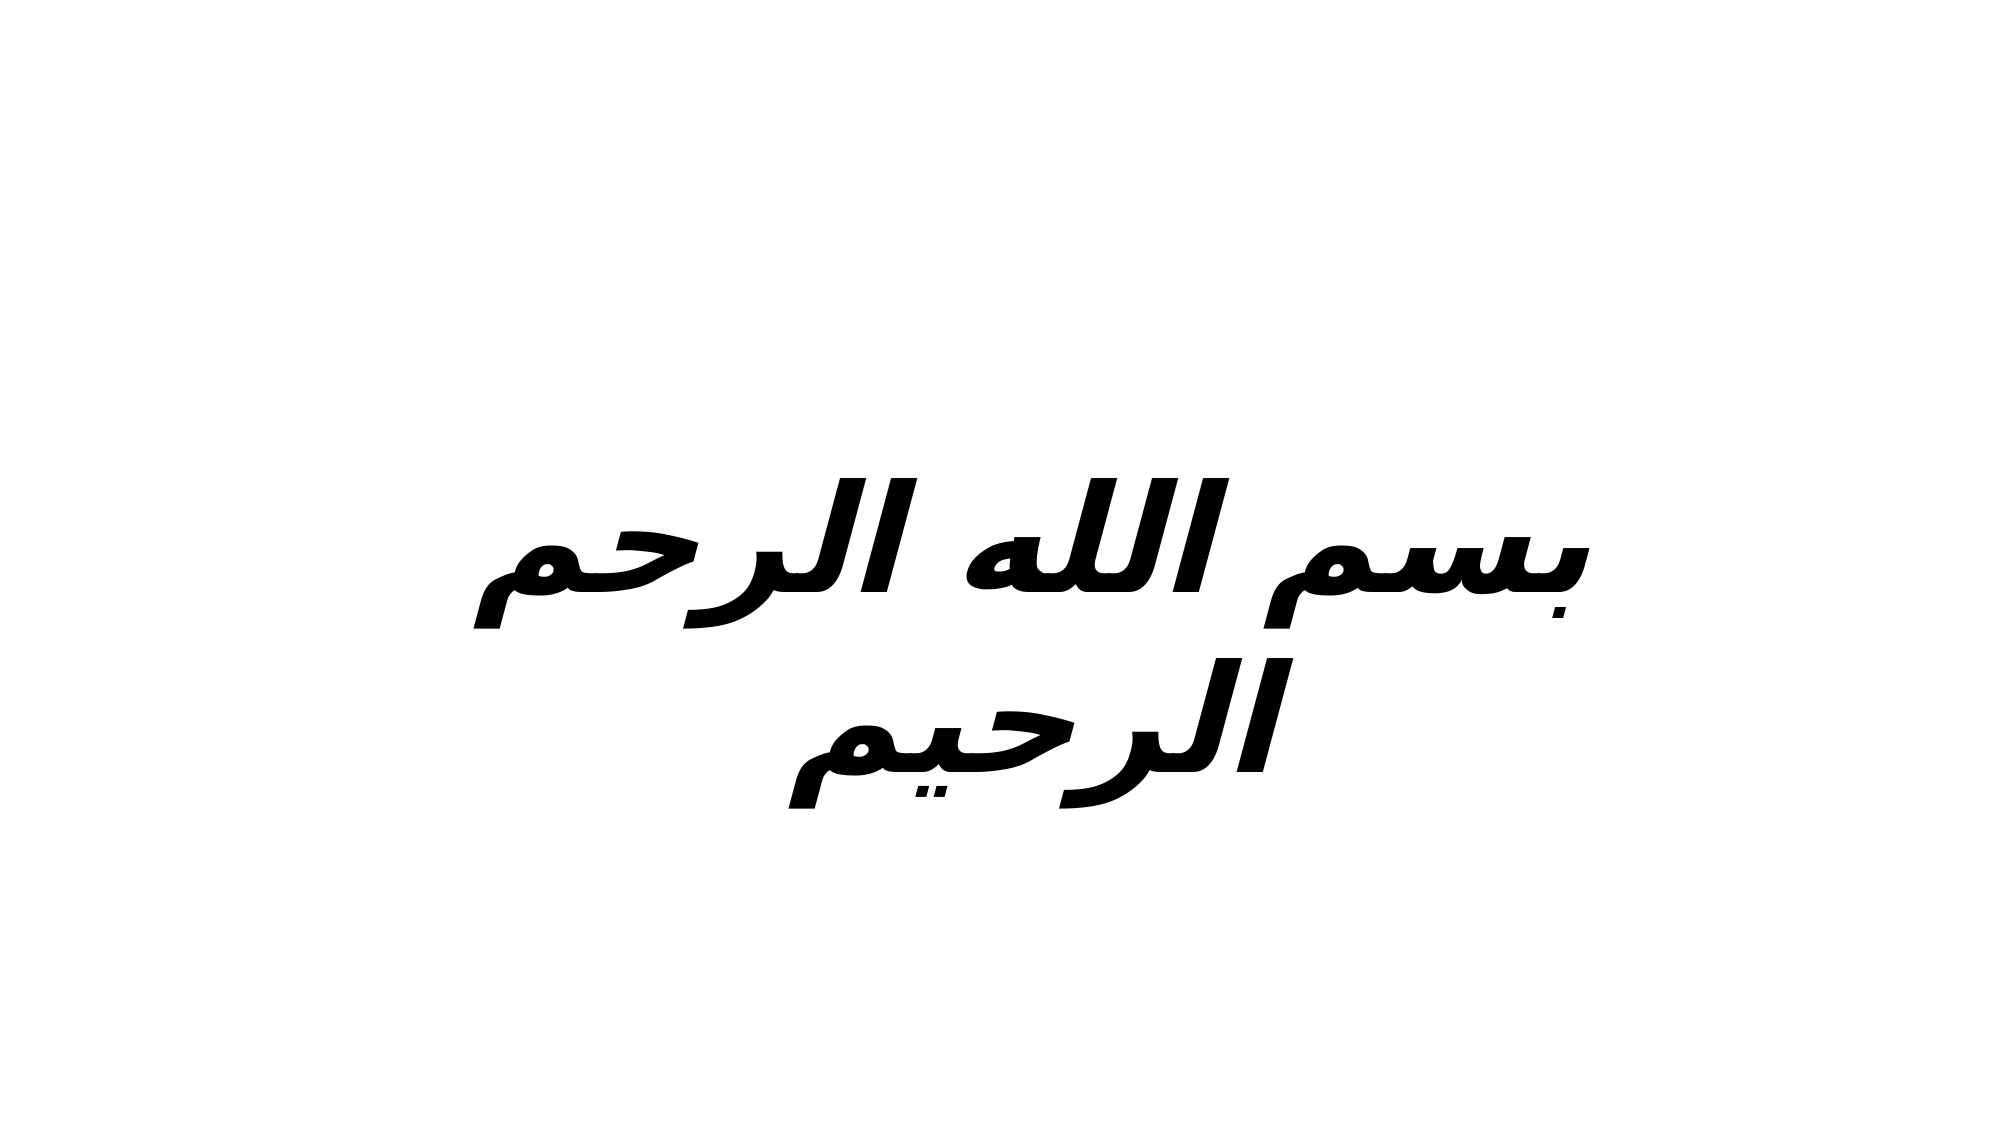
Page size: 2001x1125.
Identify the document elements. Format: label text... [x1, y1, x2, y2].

text_box بسم الله الرحم الرحيم [424, 435, 1642, 811]
